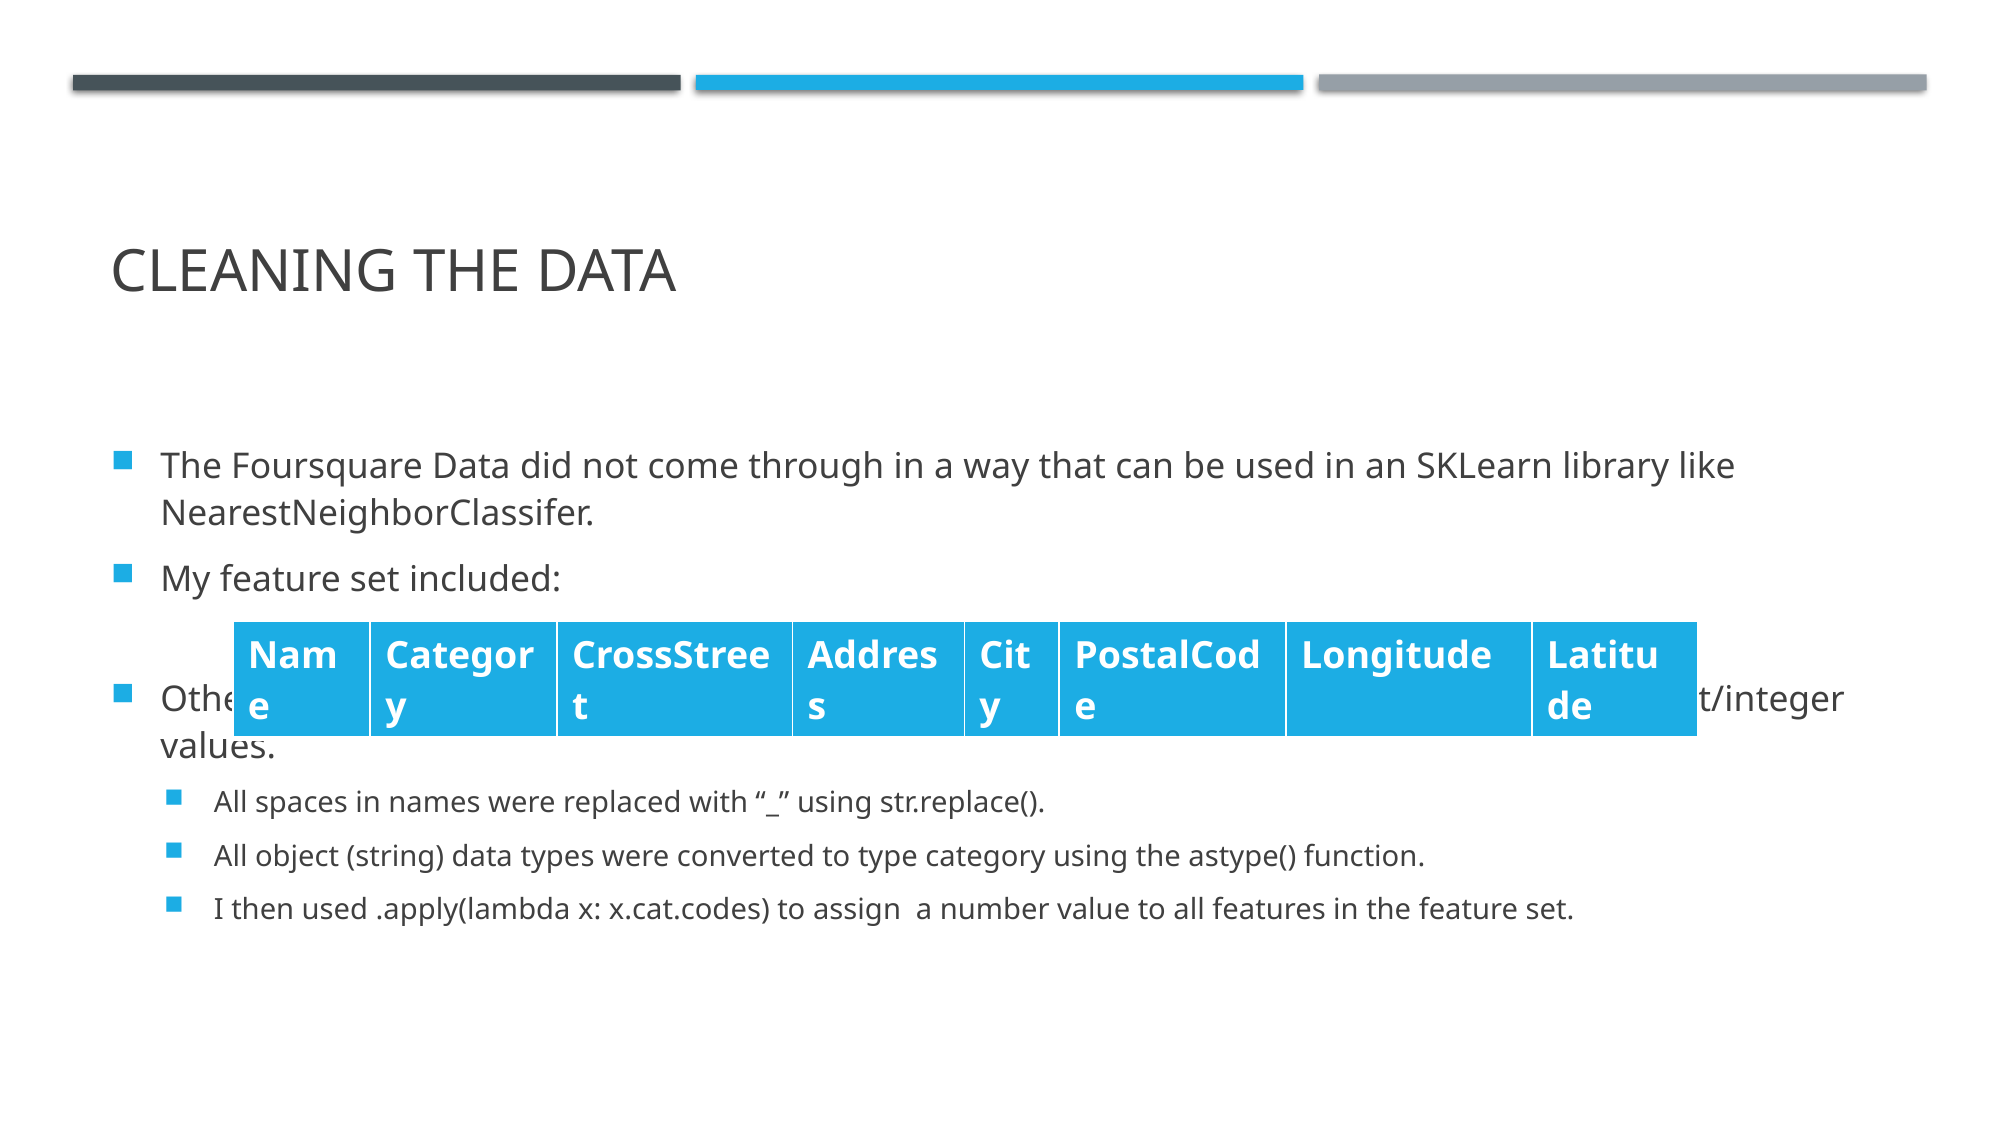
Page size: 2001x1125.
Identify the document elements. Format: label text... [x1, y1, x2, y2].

table_header City [965, 622, 1058, 736]
title Cleaning the data [95, 115, 1905, 311]
table_header Name [234, 622, 369, 736]
table_header Address [793, 622, 964, 736]
table_header Longitude [1287, 622, 1531, 736]
table_header CrossStreet [558, 622, 792, 736]
table_header Category [371, 622, 556, 736]
table_header PostalCode [1060, 622, 1285, 736]
list The Foursquare Data did not come through in a way that can be used in an SKLearn library like NearestNeighborClassifer. My feature set included: Other than the latitude and longitude features, all other features had to be converted to float/integer values. All spaces in names were replaced with “_” using str.replace(). All object (string) data types were converted to type category using the astype() function. I then used .apply(lambda x: x.cat.codes) to assign a number value to all features in the feature set. [95, 383, 1905, 981]
table_header Latitude [1533, 622, 1697, 736]
